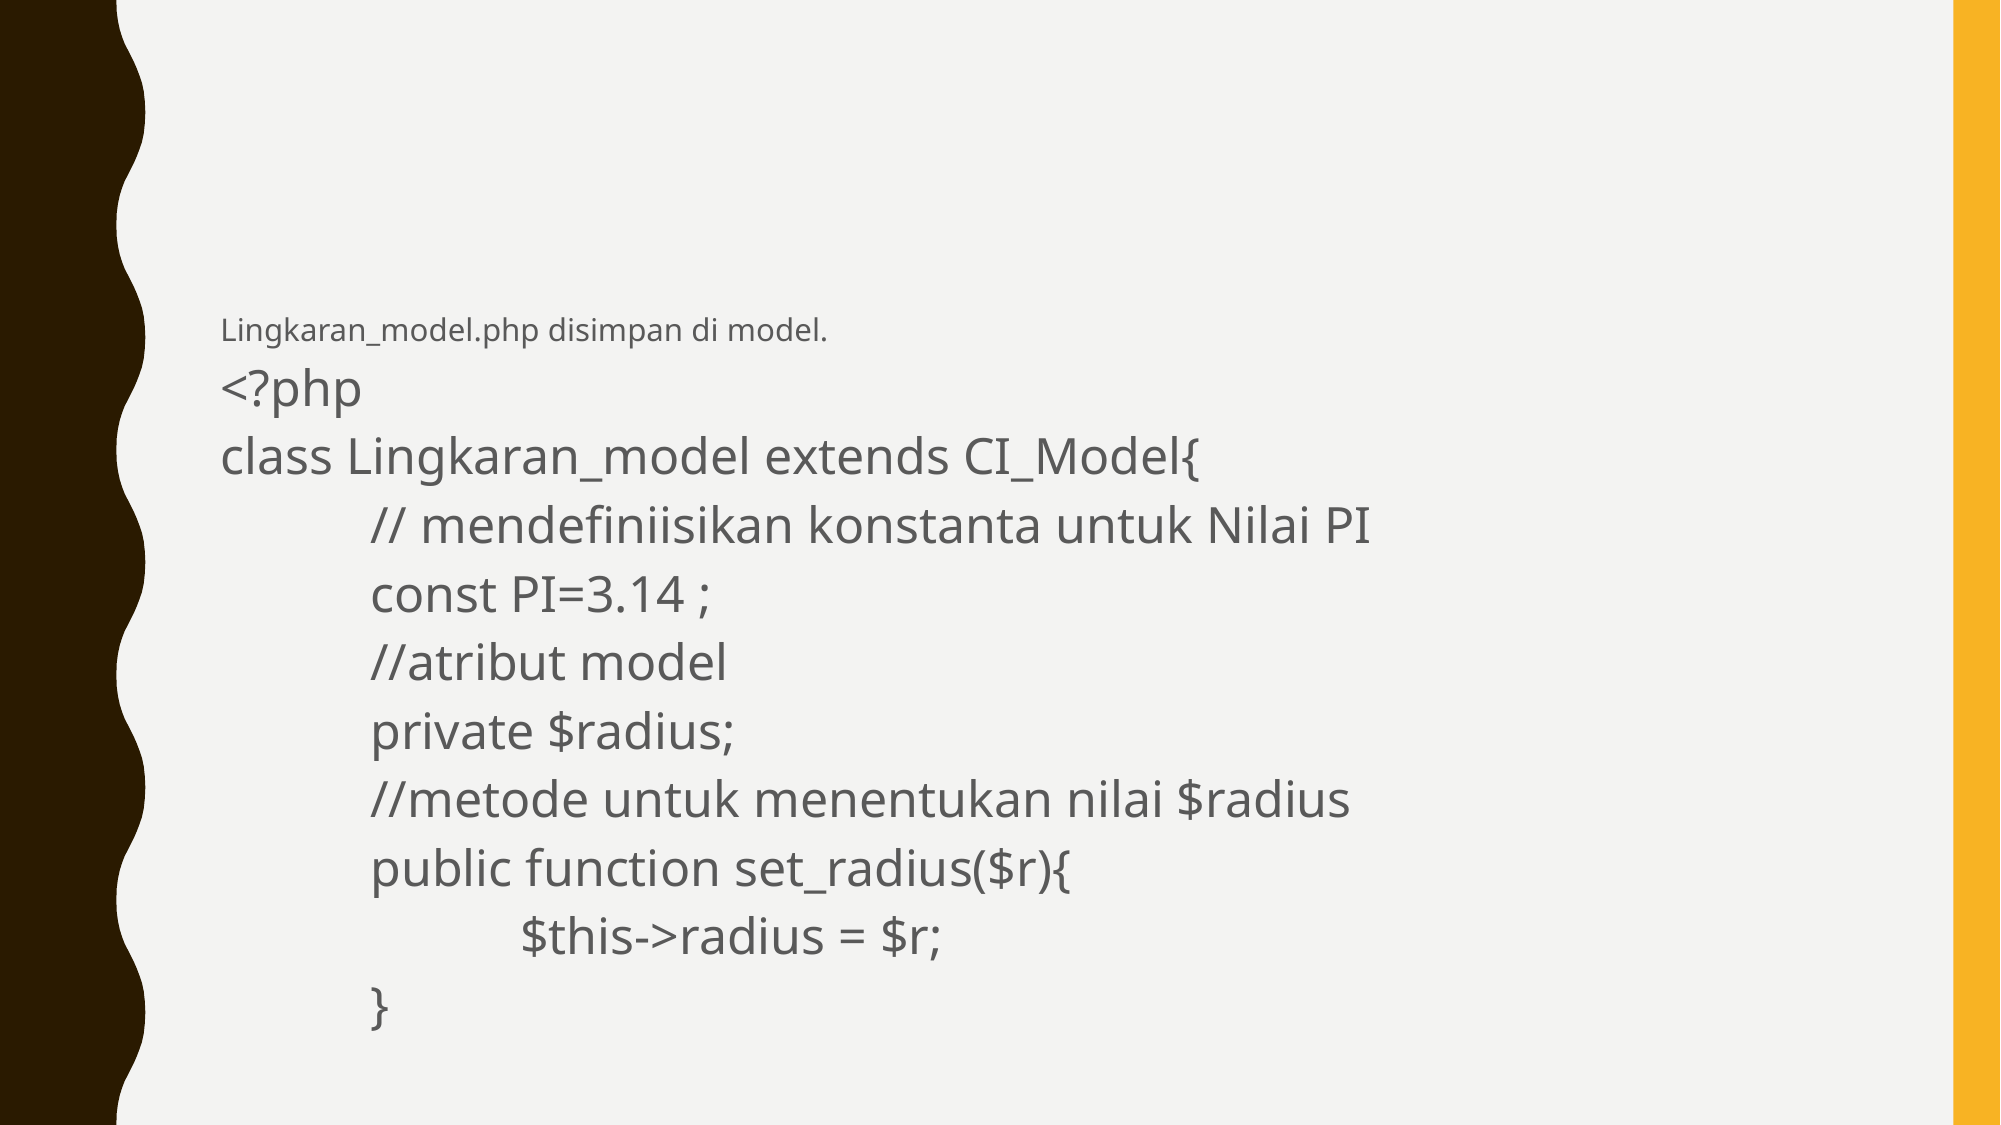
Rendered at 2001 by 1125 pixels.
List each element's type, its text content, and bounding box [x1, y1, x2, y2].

list Lingkaran_model.php disimpan di model. <?php class Lingkaran_model extends CI_Model{ // mendefiniisikan konstanta untuk Nilai PI const PI=3.14 ; //atribut model private $radius; //metode untuk menentukan nilai $radius public function set_radius($r){ $this->radius = $r; } [205, 307, 1875, 965]
